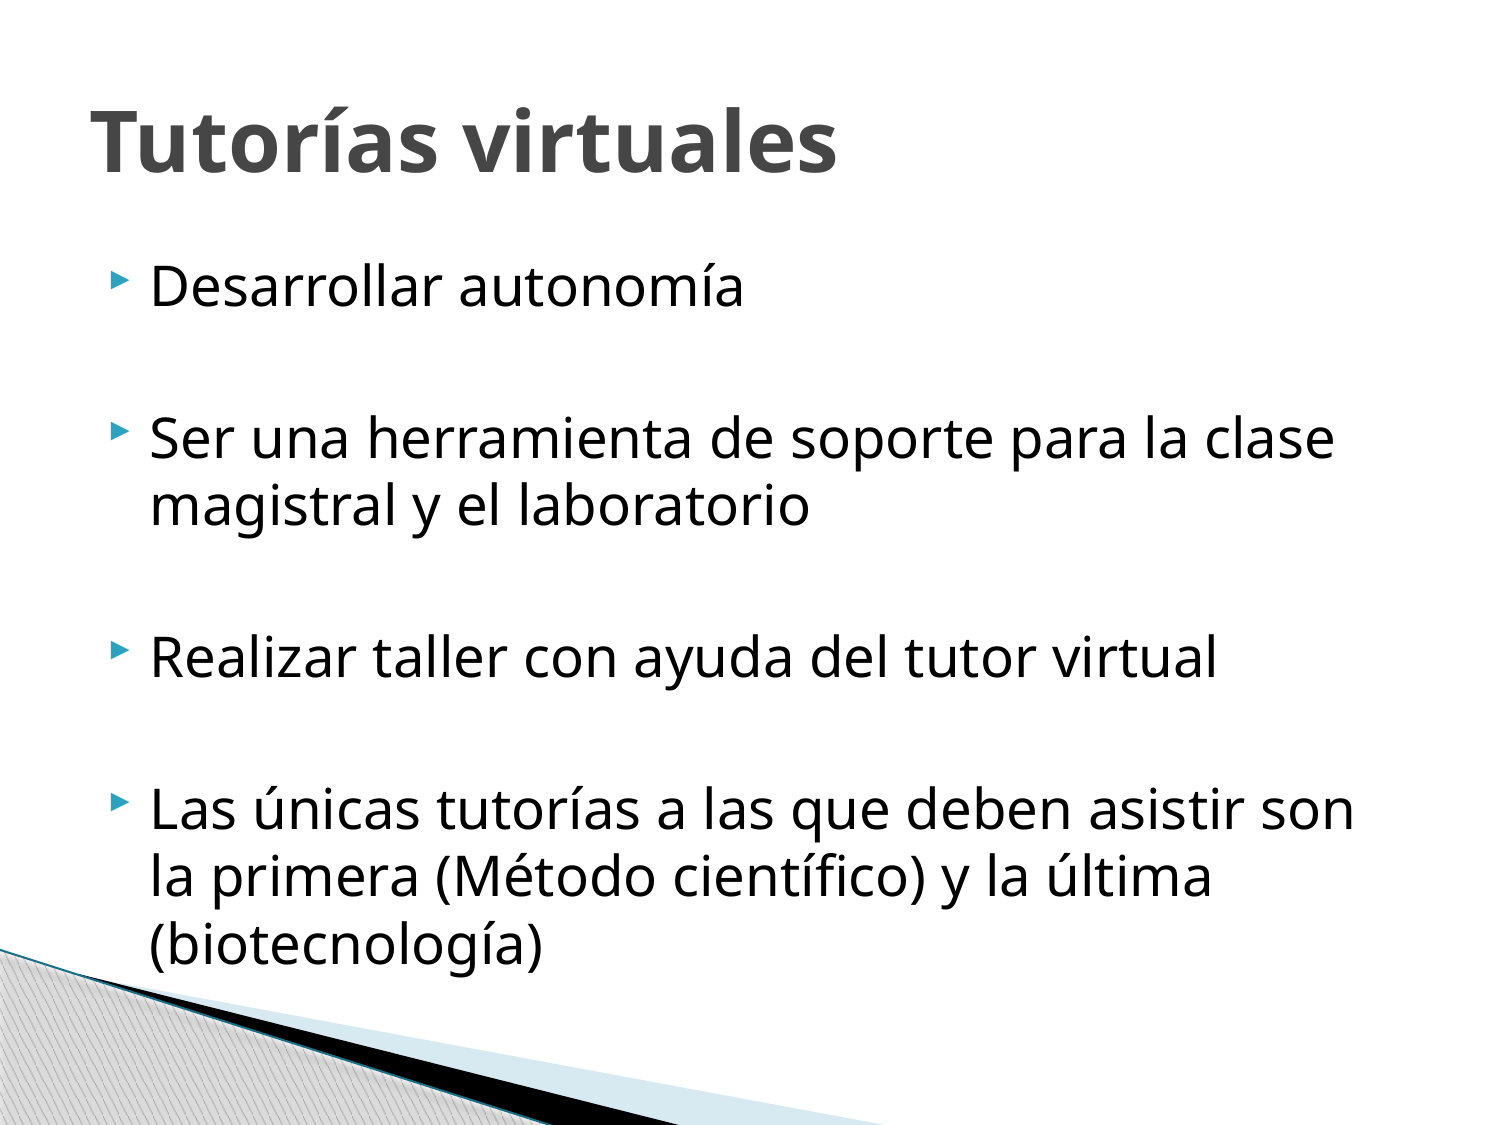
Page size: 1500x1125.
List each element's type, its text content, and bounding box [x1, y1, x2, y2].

title Tutorías virtuales [75, 45, 1425, 233]
list Desarrollar autonomía Ser una herramienta de soporte para la clase magistral y el laboratorio Realizar taller con ayuda del tutor virtual Las únicas tutorías a las que deben asistir son la primera (Método científico) y la última (biotecnología) [75, 243, 1425, 986]
